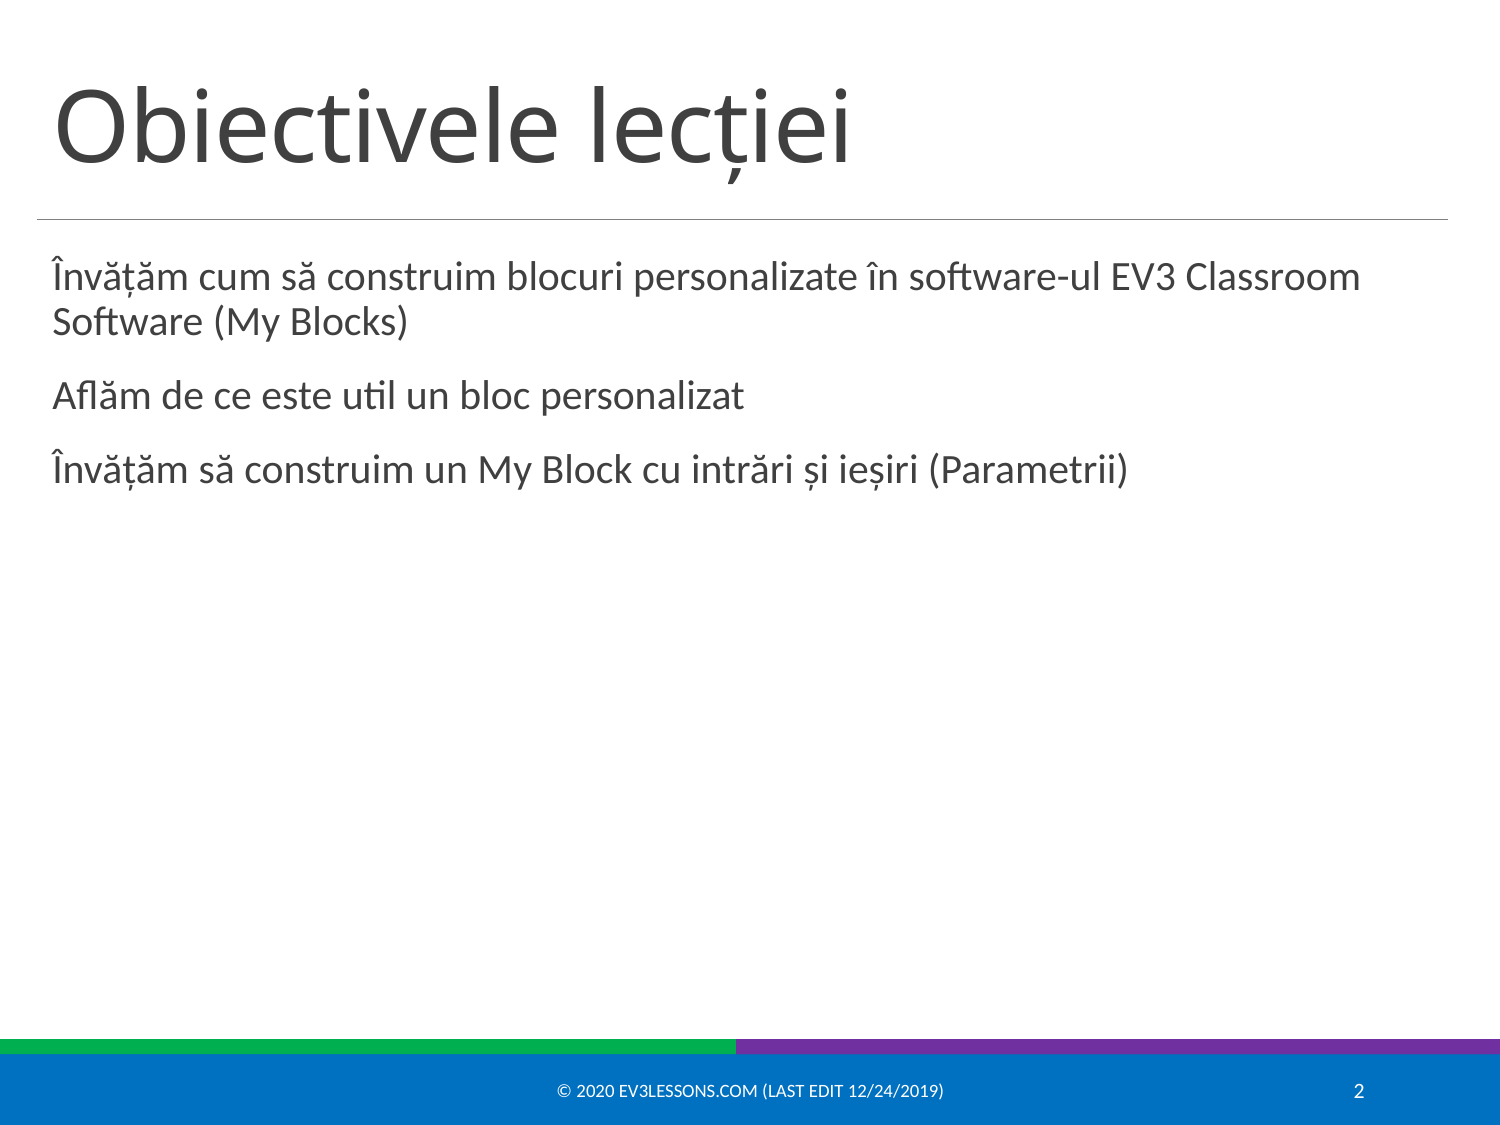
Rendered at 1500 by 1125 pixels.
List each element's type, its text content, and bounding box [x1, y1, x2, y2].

list Învățăm cum să construim blocuri personalizate în software-ul EV3 Classroom Software (My Blocks) Aflăm de ce este util un bloc personalizat Învățăm să construim un My Block cu intrări și ieșiri (Parametrii) [37, 246, 1448, 1011]
slide_number 2 [1218, 1059, 1380, 1120]
title Obiectivele lecției [37, 47, 1448, 191]
footer © 2020 EV3Lessons.com (Last Edit 12/24/2019) [453, 1059, 1047, 1120]
